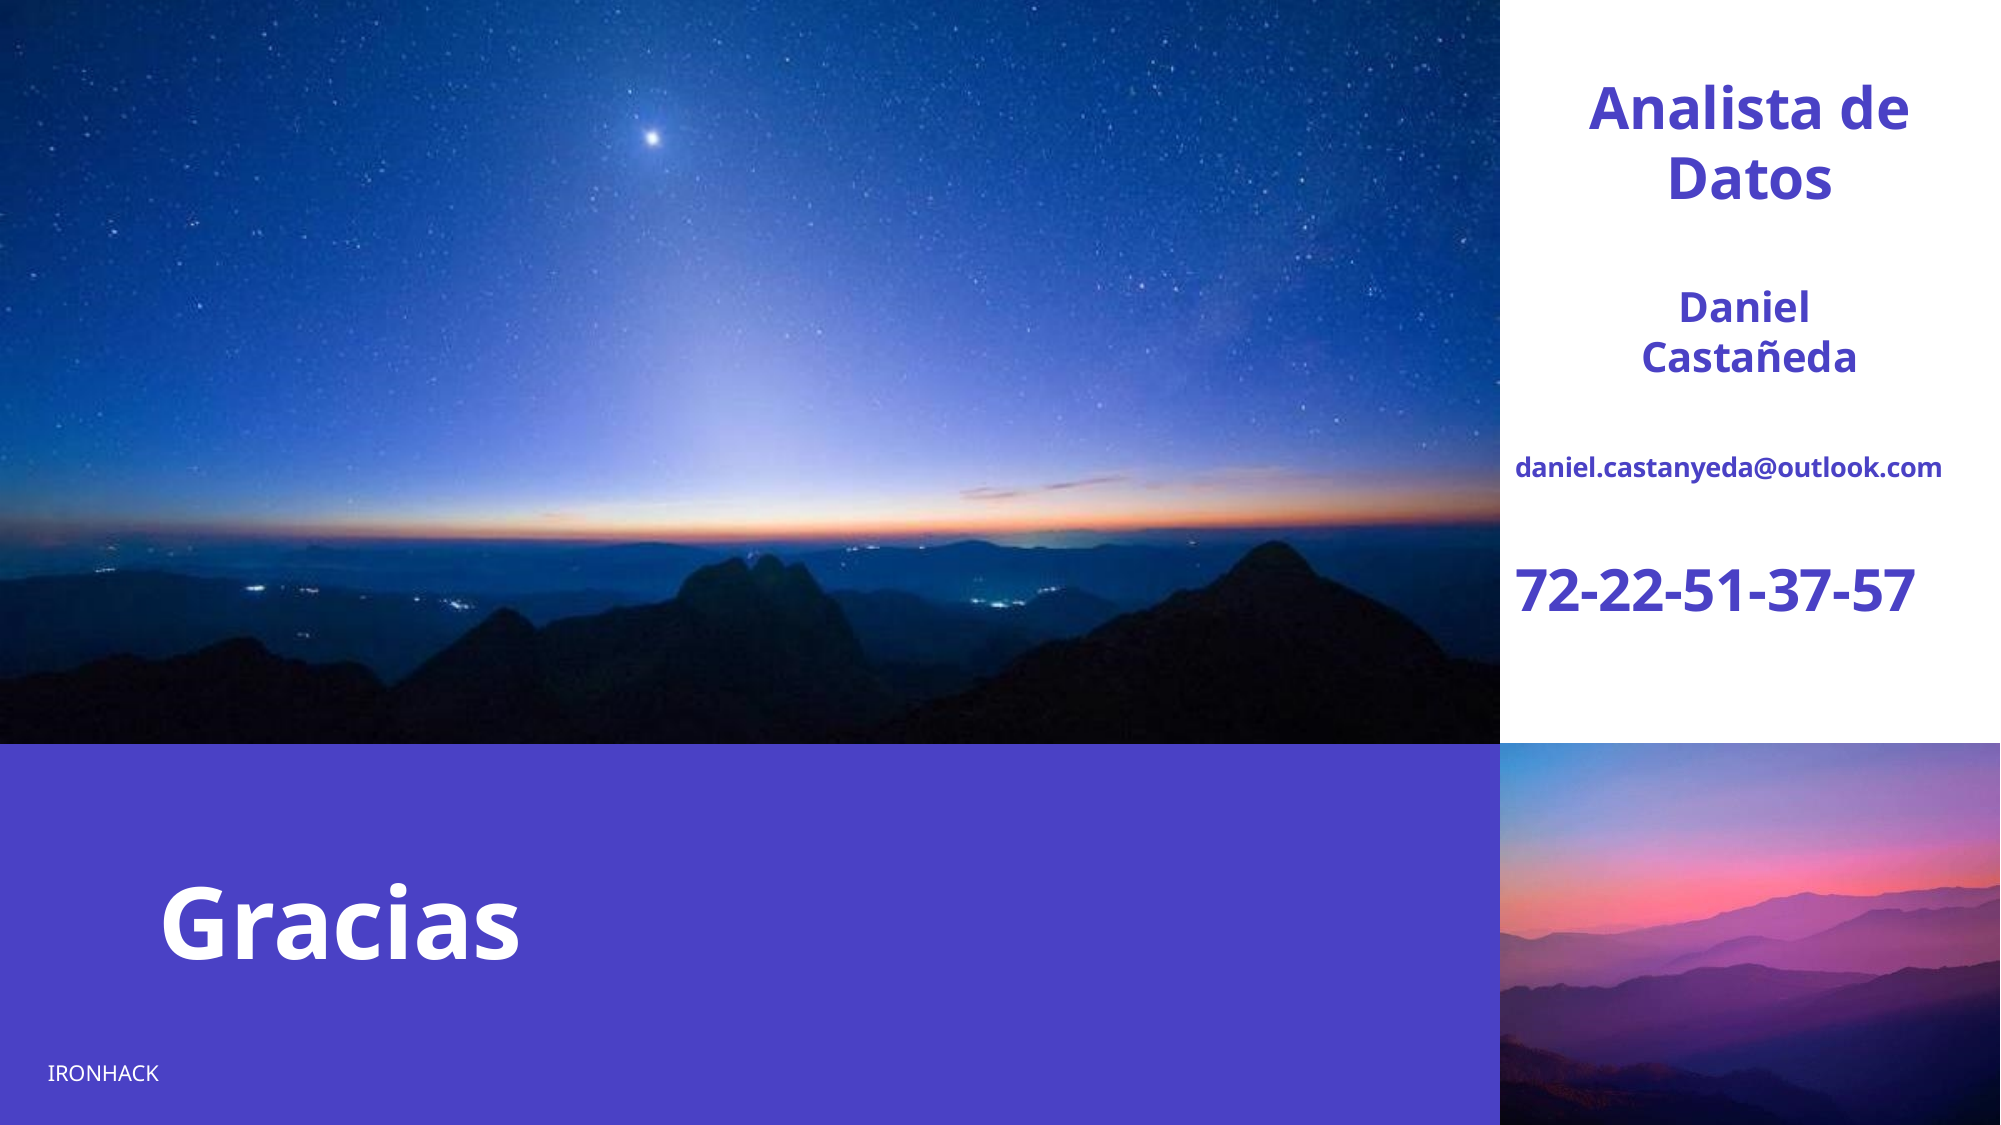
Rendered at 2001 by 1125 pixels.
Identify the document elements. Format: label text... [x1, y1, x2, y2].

subtitle Analista de Datos Daniel Castañeda daniel.castanyeda@outlook.com 72-22-51-37-57 [1500, 63, 2000, 680]
footer IRONHACK [33, 1042, 827, 1103]
picture [0, 0, 2000, 1125]
title Gracias [143, 811, 1408, 1043]
